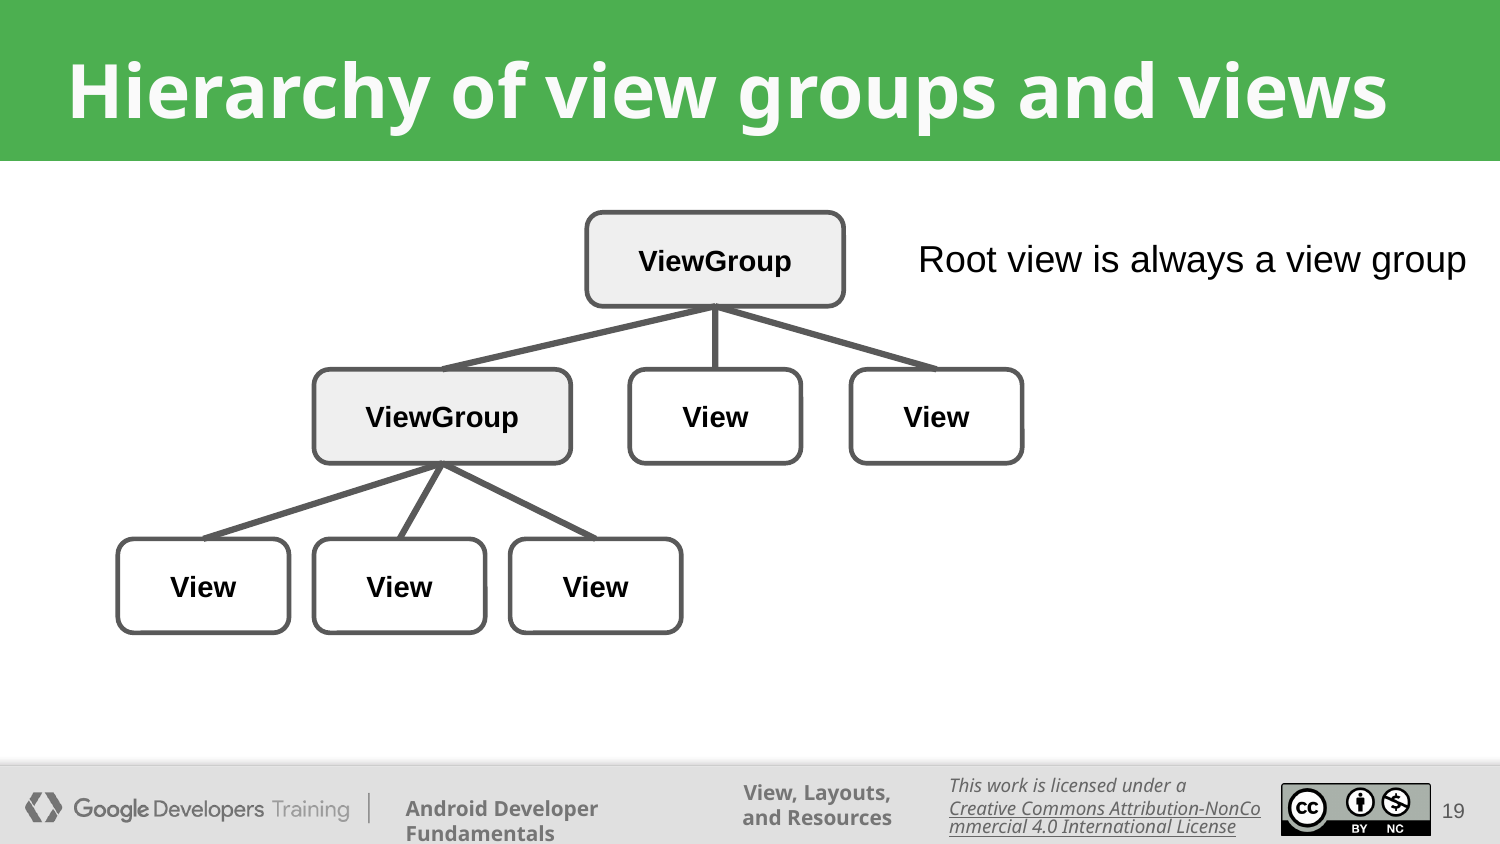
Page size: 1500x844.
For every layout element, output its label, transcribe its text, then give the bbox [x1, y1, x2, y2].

text_box View [313, 547, 486, 633]
text_box ViewGroup [313, 369, 571, 461]
text_box ViewGroup [586, 212, 844, 304]
text_box View [510, 538, 682, 633]
picture [0, 161, 1500, 844]
title Hierarchy of view groups and views [51, 28, 1449, 122]
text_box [715, 305, 937, 370]
text_box Root view is always a view group [903, 220, 1500, 285]
slide_number ‹#› [1389, 777, 1480, 842]
text_box View [629, 379, 801, 464]
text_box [399, 462, 441, 540]
text_box View [117, 538, 290, 633]
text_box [203, 462, 398, 540]
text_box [442, 462, 596, 540]
text_box View [850, 369, 1023, 464]
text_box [442, 305, 713, 370]
